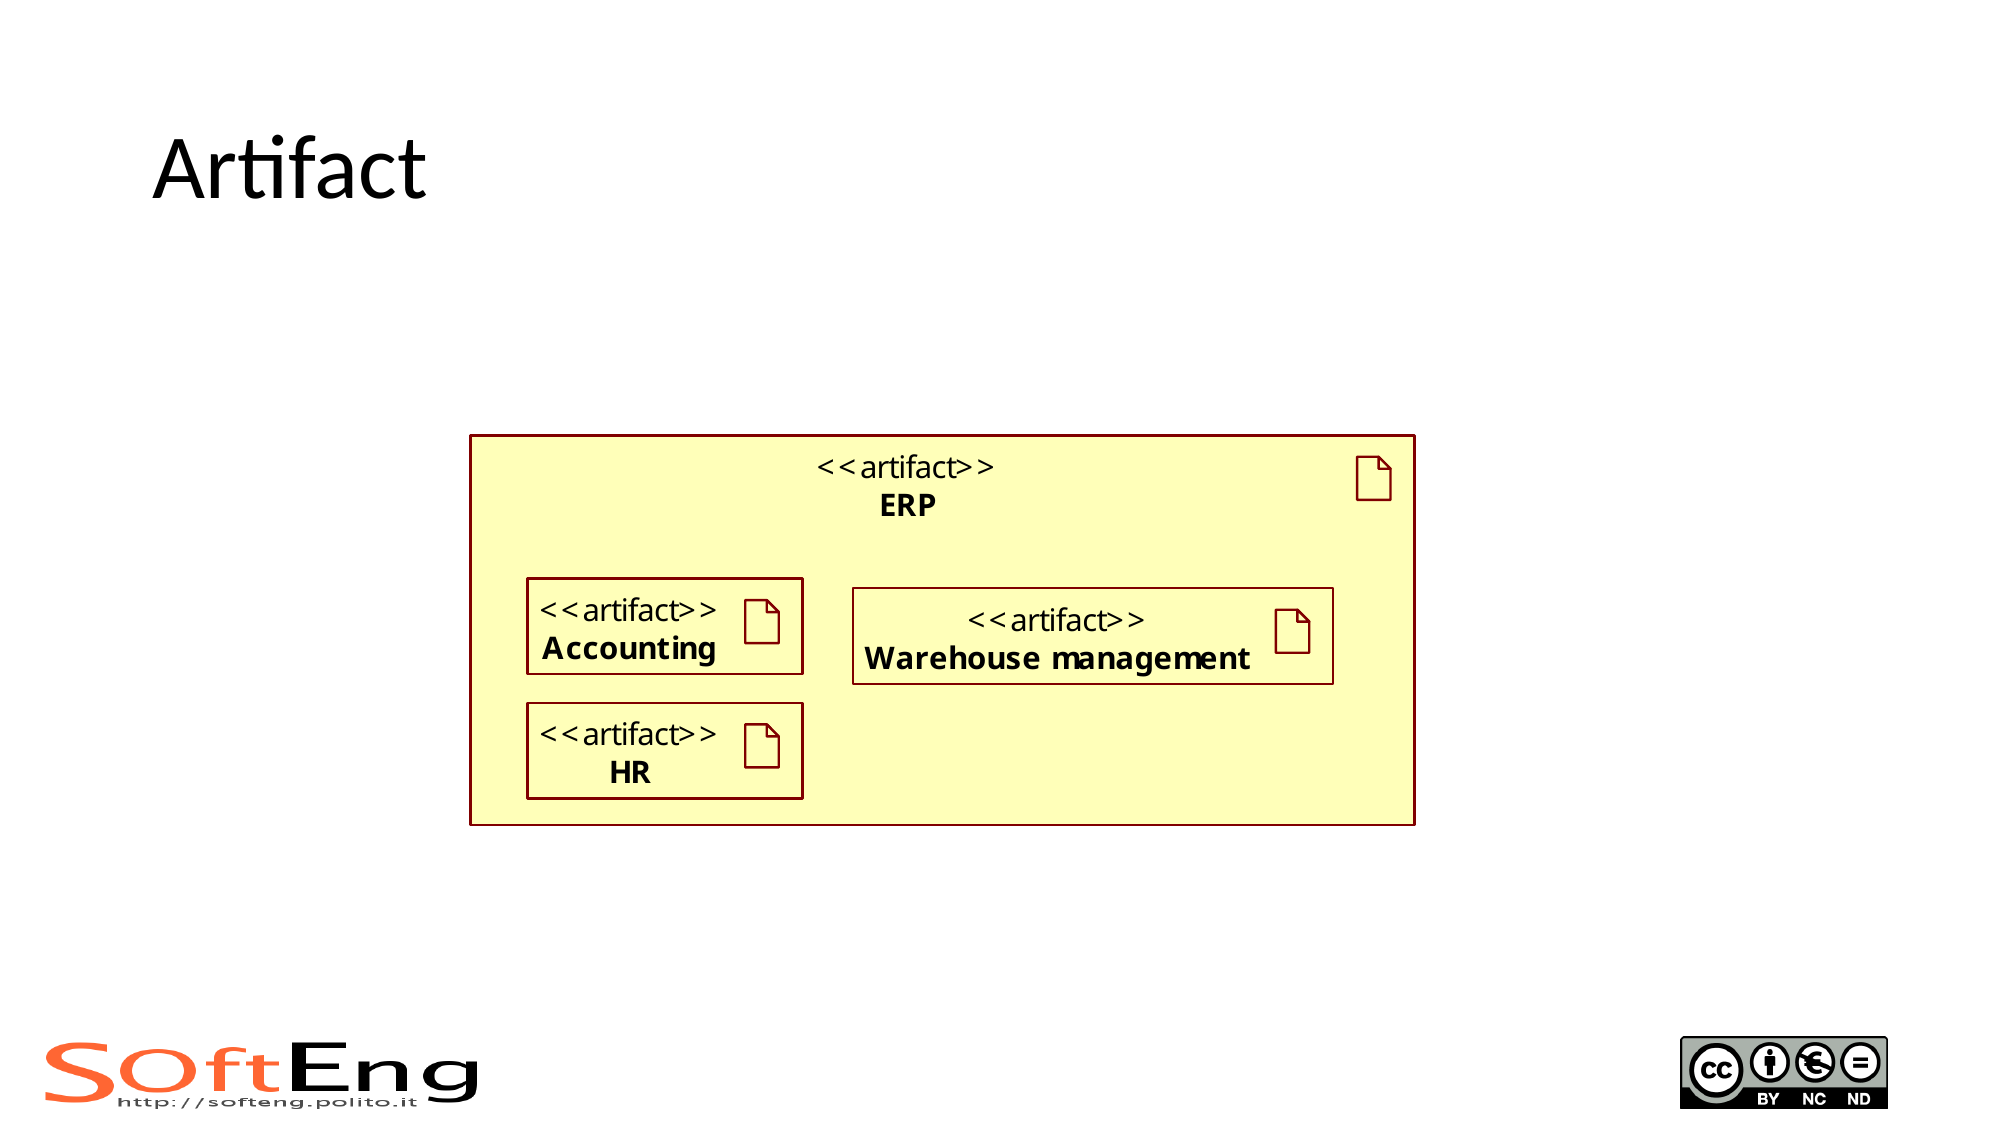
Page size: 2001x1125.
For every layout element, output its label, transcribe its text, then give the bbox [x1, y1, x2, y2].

picture [37, 1026, 488, 1119]
picture [1680, 1036, 1888, 1109]
title Artifact [137, 59, 1863, 278]
picture [422, 387, 1465, 875]
